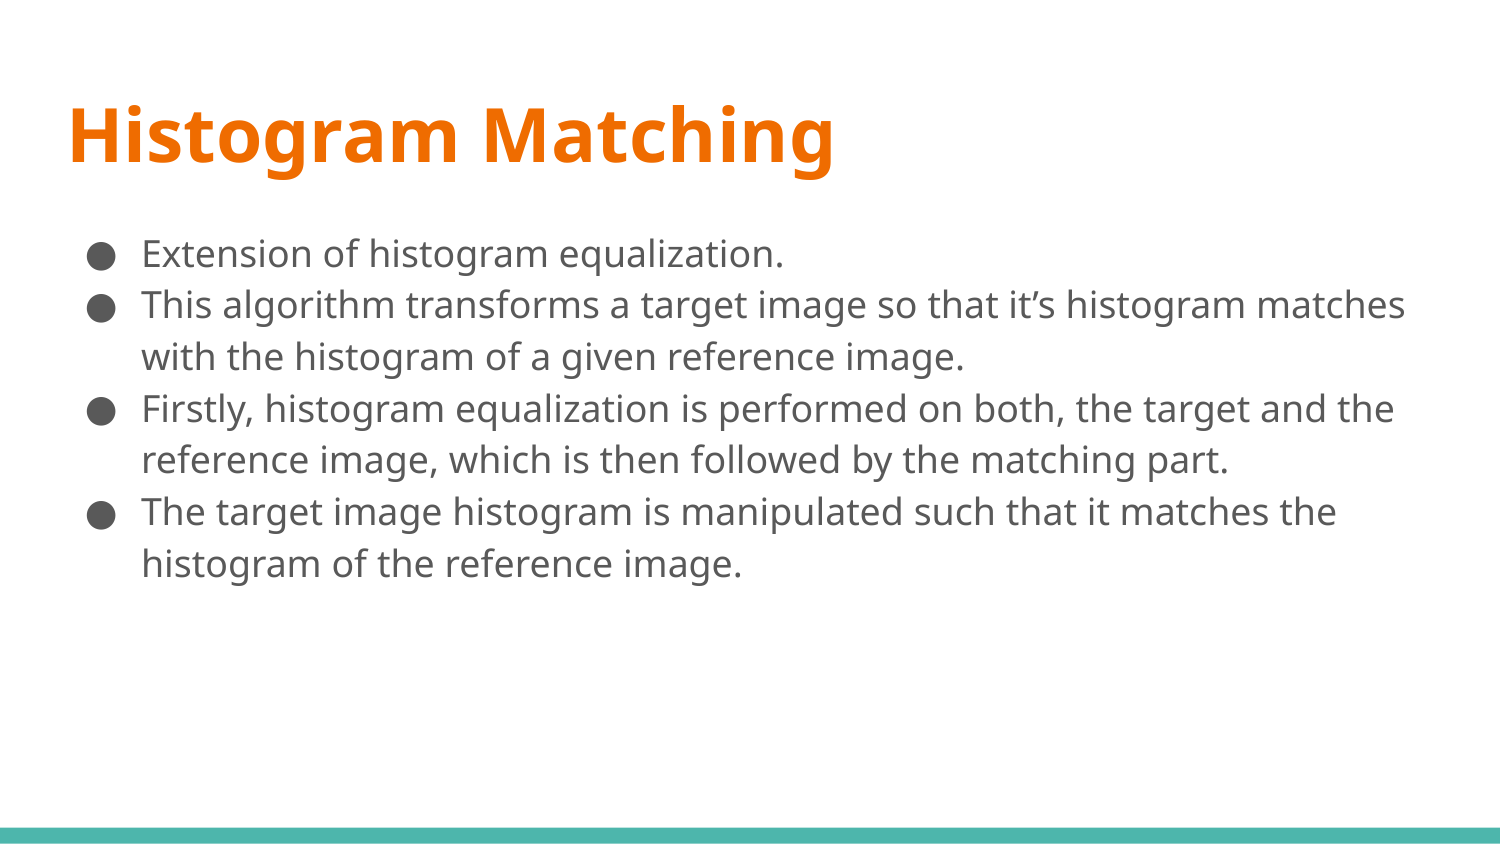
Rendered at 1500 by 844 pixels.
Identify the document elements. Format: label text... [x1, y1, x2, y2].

title Histogram Matching [51, 72, 1449, 189]
list Extension of histogram equalization. This algorithm transforms a target image so that it’s histogram matches with the histogram of a given reference image. Firstly, histogram equalization is performed on both, the target and the reference image, which is then followed by the matching part. The target image histogram is manipulated such that it matches the histogram of the reference image. [51, 207, 1449, 750]
